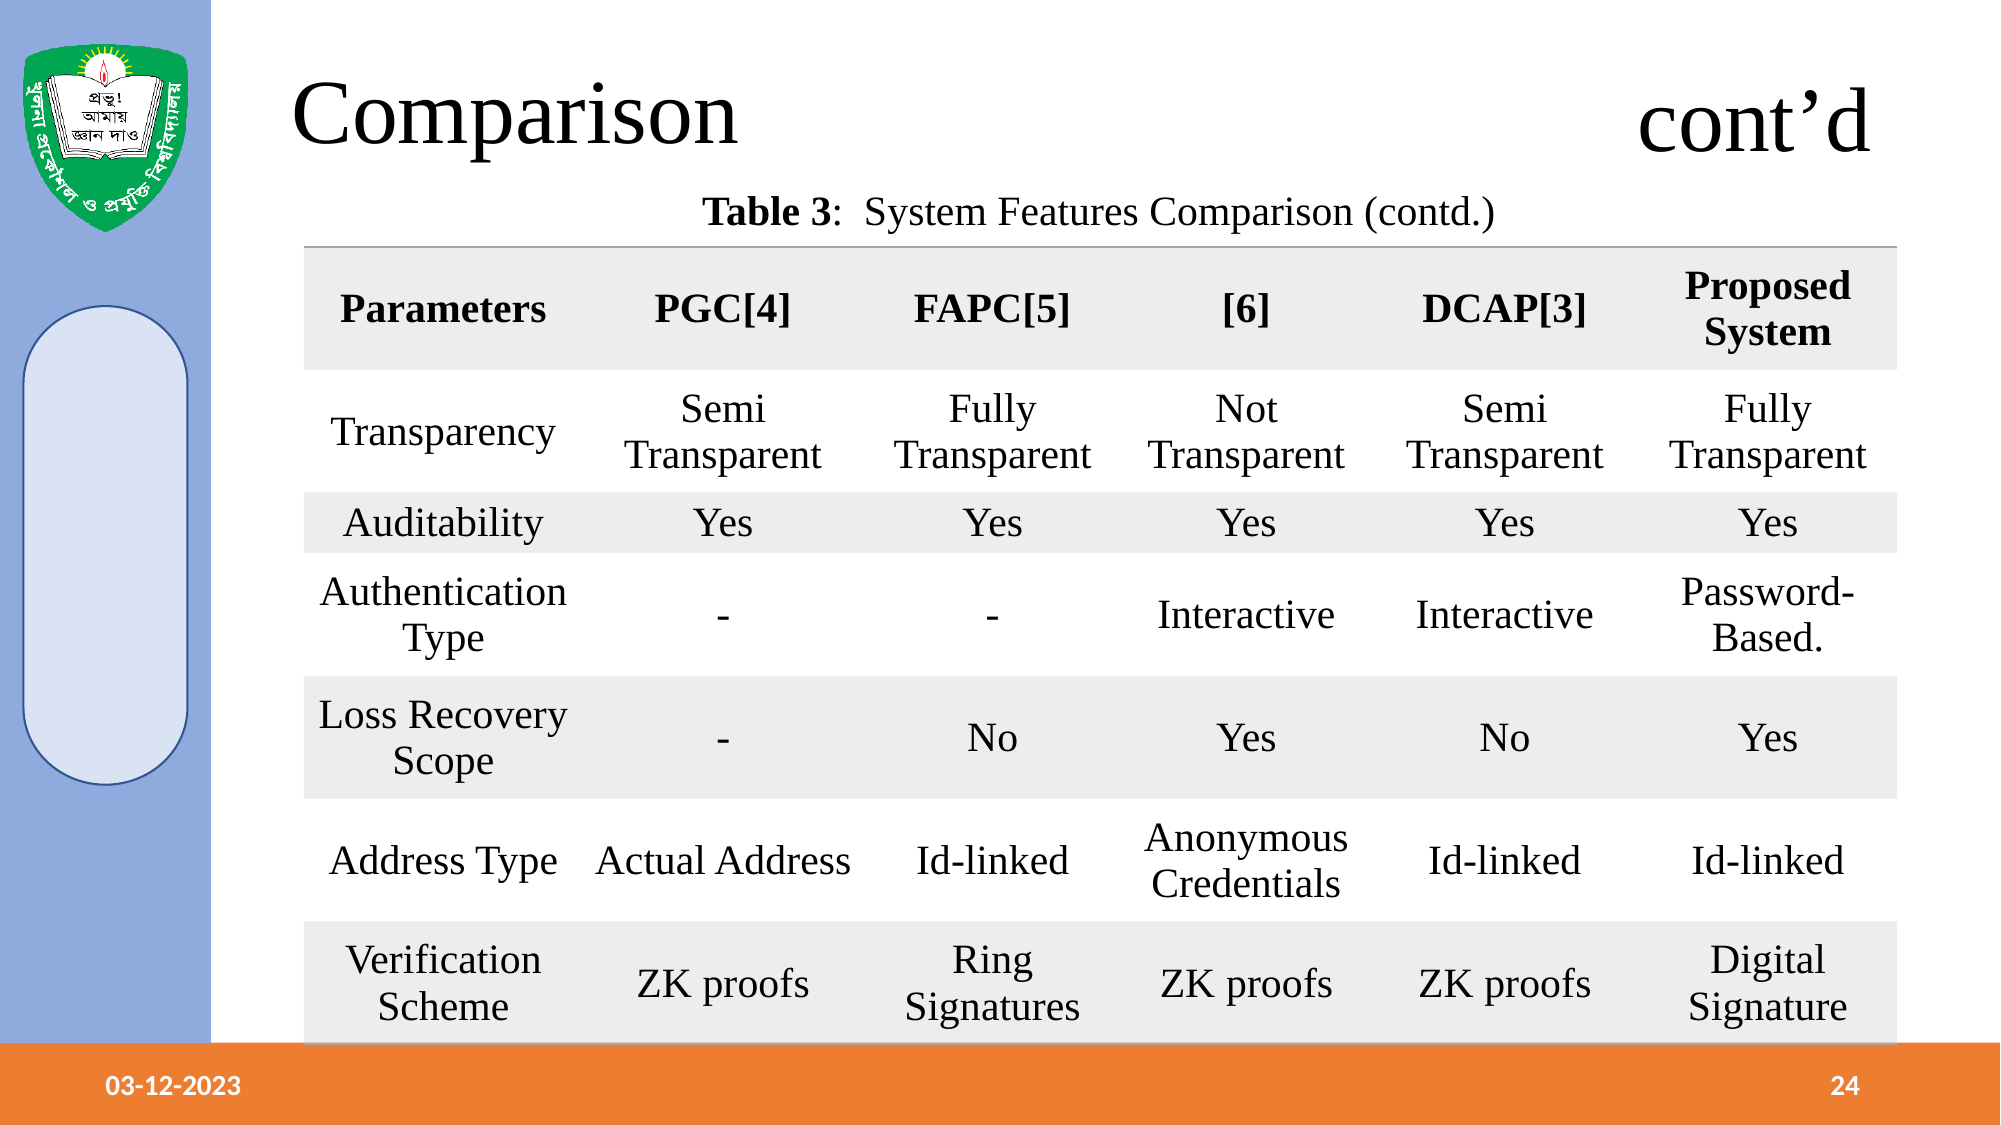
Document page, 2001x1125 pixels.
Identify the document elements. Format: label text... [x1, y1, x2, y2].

table_cell Digital Signature [1639, 921, 1897, 1043]
table_cell Yes [1371, 492, 1639, 553]
table_cell Fully Transparent [1639, 370, 1897, 492]
table_cell Not Transparent [1122, 370, 1371, 492]
table_cell Transparency [304, 370, 583, 492]
table_cell Id-linked [1639, 799, 1897, 921]
table_cell Interactive [1122, 553, 1371, 676]
table_cell Auditability [304, 492, 583, 553]
table_cell Id-linked [863, 799, 1122, 921]
table_cell - [583, 676, 863, 799]
table_cell Actual Address [583, 799, 863, 921]
table_cell ZK proofs [1371, 921, 1639, 1043]
table_cell Yes [1639, 492, 1897, 553]
table_cell Yes [1122, 676, 1371, 799]
table_cell Yes [583, 492, 863, 553]
text_box Comparison [276, 4, 1137, 223]
table_cell Ring Signatures [863, 921, 1122, 1043]
table_cell Loss Recovery Scope [304, 676, 583, 799]
table_cell Fully Transparent [863, 370, 1122, 492]
table_cell Address Type [304, 799, 583, 921]
table_header [6] [1122, 248, 1371, 370]
table_cell Authentication Type [304, 553, 583, 676]
table_cell ZK proofs [583, 921, 863, 1043]
table_cell Password-Based. [1639, 553, 1897, 676]
table_cell Anonymous Credentials [1122, 799, 1371, 921]
table_header FAPC[5] [863, 248, 1122, 370]
table_cell Yes [863, 492, 1122, 553]
table_header Parameters [304, 248, 583, 370]
table_cell Yes [1639, 676, 1897, 799]
table_cell - [863, 553, 1122, 676]
text_box Table 3: System Features Comparison (contd.) [599, 151, 1599, 241]
table_cell Id-linked [1371, 799, 1639, 921]
table_cell Yes [1122, 492, 1371, 553]
table_cell ZK proofs [1122, 921, 1371, 1043]
table_cell No [863, 676, 1122, 799]
table_cell No [1371, 676, 1639, 799]
table_cell Semi Transparent [1371, 370, 1639, 492]
table_cell - [583, 553, 863, 676]
table_header Proposed System [1639, 248, 1897, 370]
picture [23, 44, 188, 232]
table_cell Verification Scheme [304, 921, 583, 1043]
text_box cont’d [1459, 52, 1887, 178]
table_cell Interactive [1371, 553, 1639, 676]
table_cell Semi Transparent [583, 370, 863, 492]
table_header DCAP[3] [1371, 248, 1639, 370]
table_header PGC[4] [583, 248, 863, 370]
